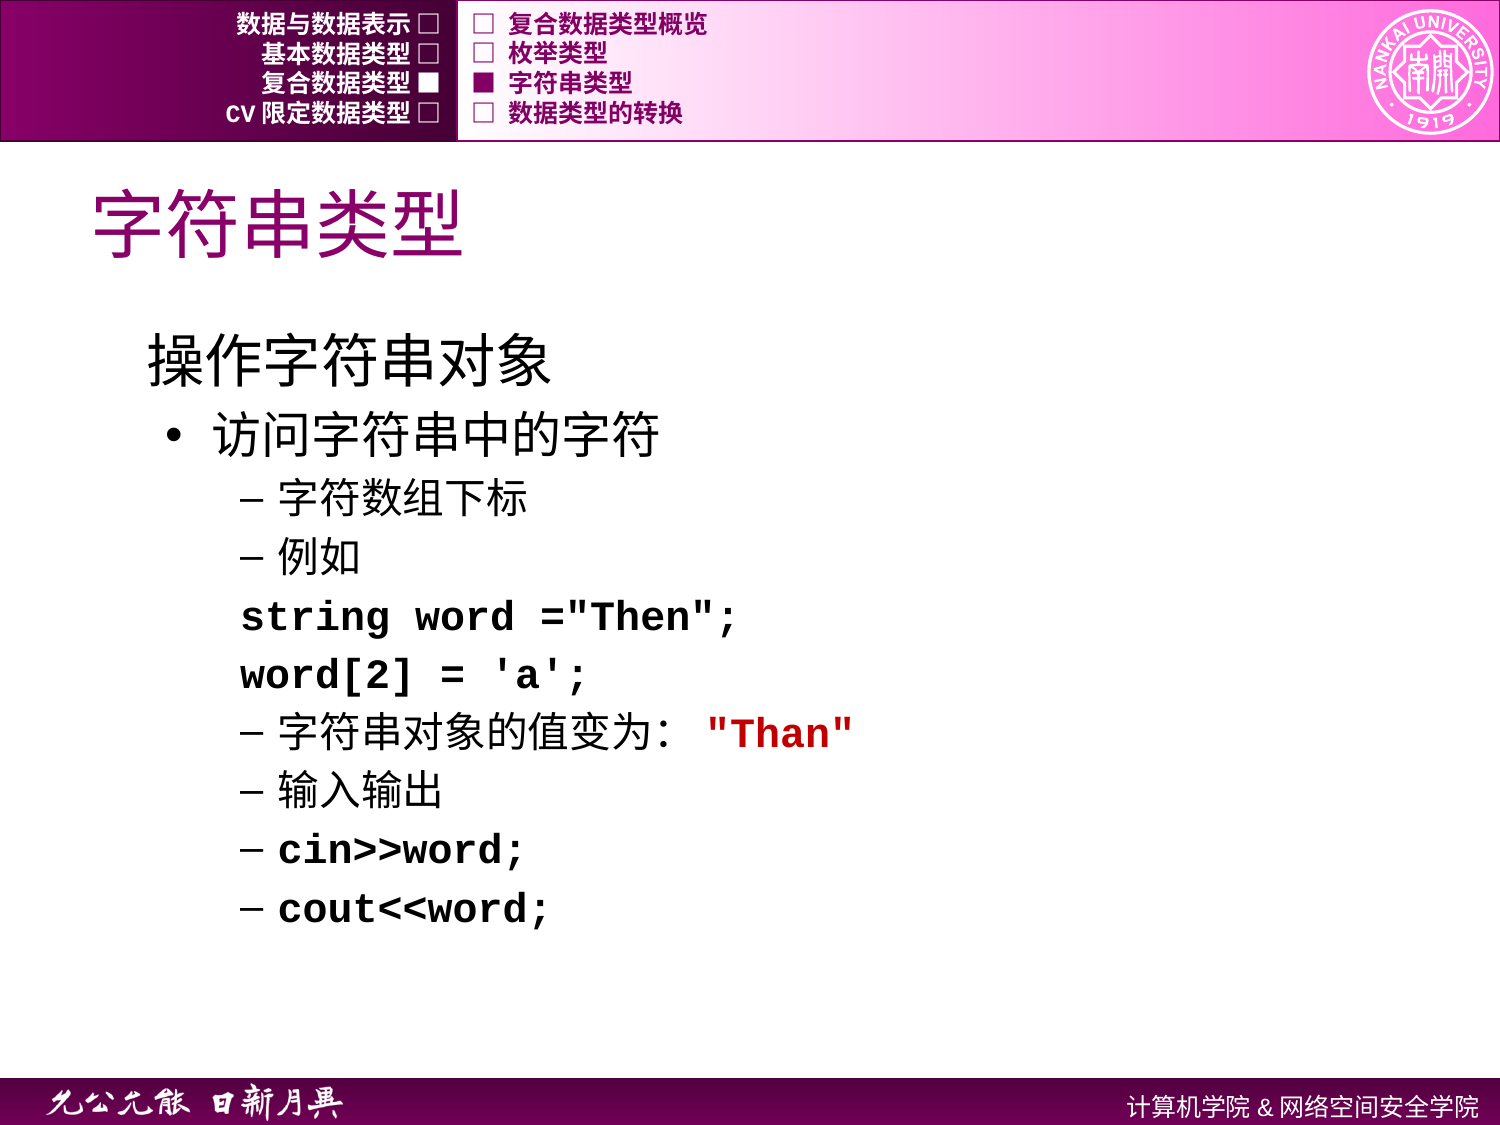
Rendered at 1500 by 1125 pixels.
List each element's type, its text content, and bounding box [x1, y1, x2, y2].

text_box CV限定数据类型 □ [0, 95, 455, 129]
text_box ■ 字符串类型 [455, 66, 1361, 95]
text_box 基本数据类型 □ [0, 36, 455, 66]
text_box □ 枚举类型 [455, 36, 1361, 66]
text_box □ 数据类型的转换 [455, 95, 1361, 129]
list 操作字符串对象 访问字符串中的字符 字符数组下标 例如 string word ="Then"; word[2] = 'a'; 字符串对象的值变为："Than" 输入输出 cin>>word; cout<<word; [74, 316, 1426, 1055]
title 字符串类型 [74, 163, 1426, 282]
text_box □ 复合数据类型概览 [455, 7, 1361, 36]
text_box 数据与数据表示 □ [0, 7, 455, 36]
text_box 复合数据类型 ■ [0, 66, 455, 95]
picture [35, 1081, 356, 1122]
